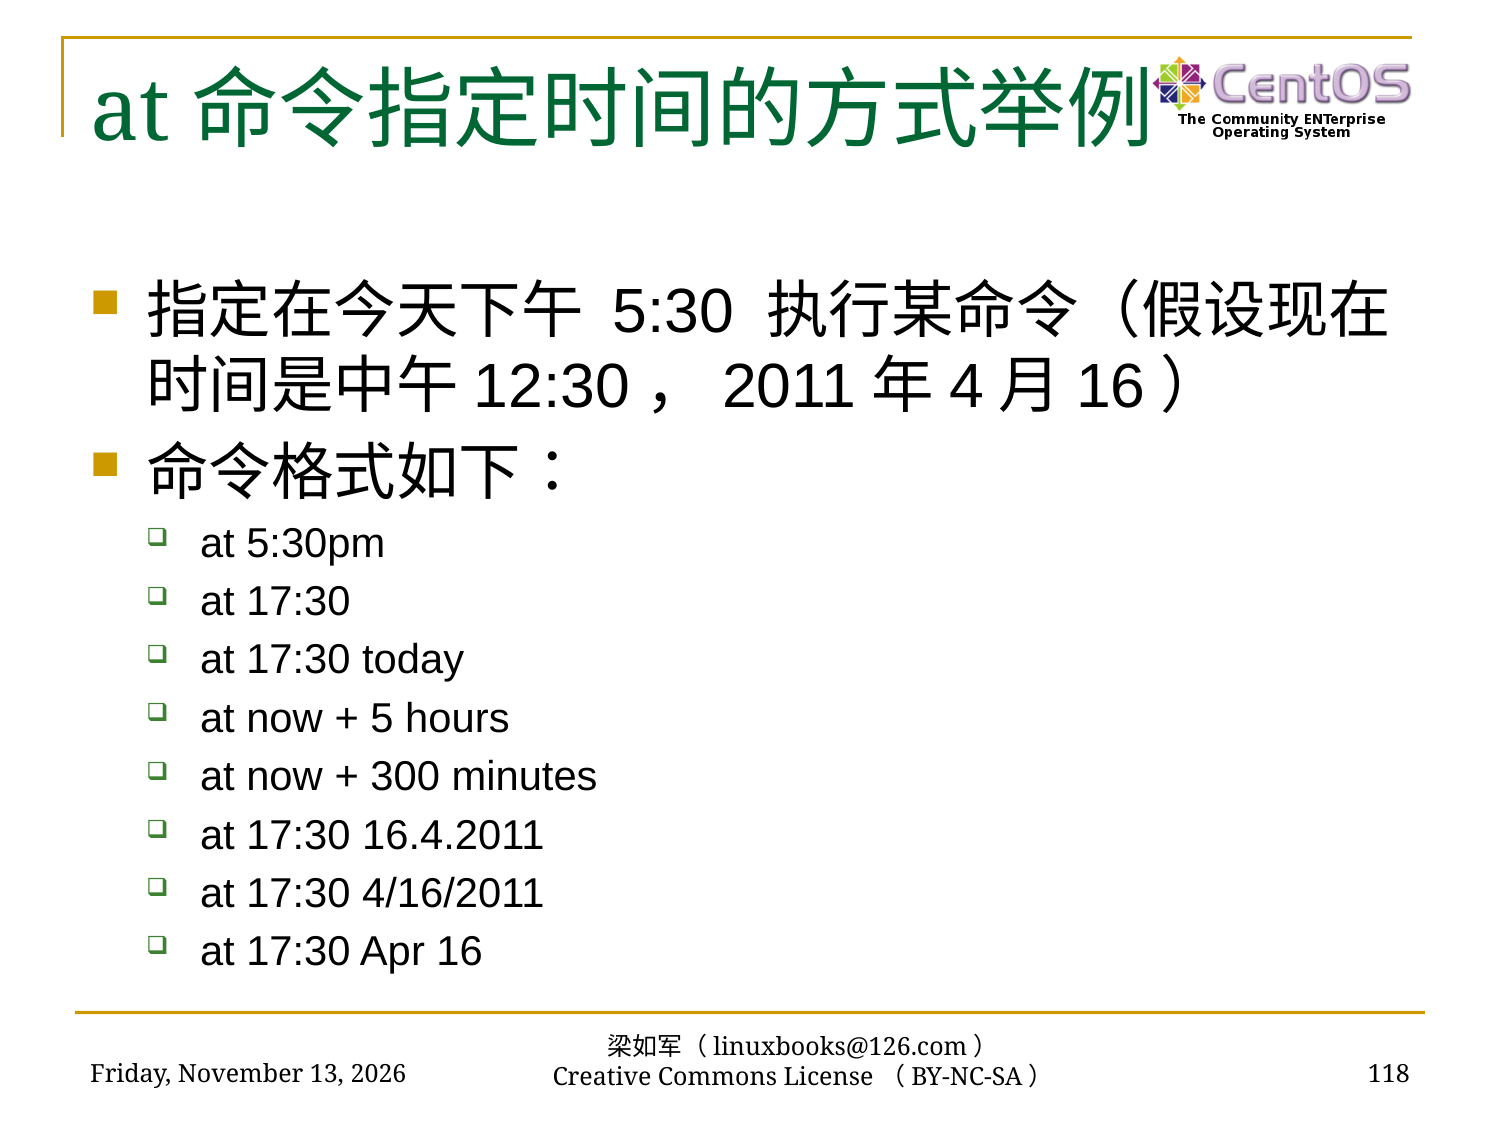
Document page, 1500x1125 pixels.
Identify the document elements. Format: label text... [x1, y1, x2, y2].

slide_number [74, 1023, 426, 1100]
slide_number 118 [1074, 1023, 1426, 1100]
list 指定在今天下午 5:30 执行某命令（假设现在时间是中午12:30，2011年4月16） 命令格式如下∶ at 5:30pm at 17:30 at 17:30 today at now + 5 hours at now + 300 minutes at 17:30 16.4.2011 at 17:30 4/16/2011 at 17:30 Apr 16 [74, 262, 1426, 1006]
title at命令指定时间的方式举例 [74, 45, 1426, 233]
footer 梁如军（linuxbooks@126.com） Creative Commons License（BY-NC-SA） [359, 1022, 1247, 1099]
